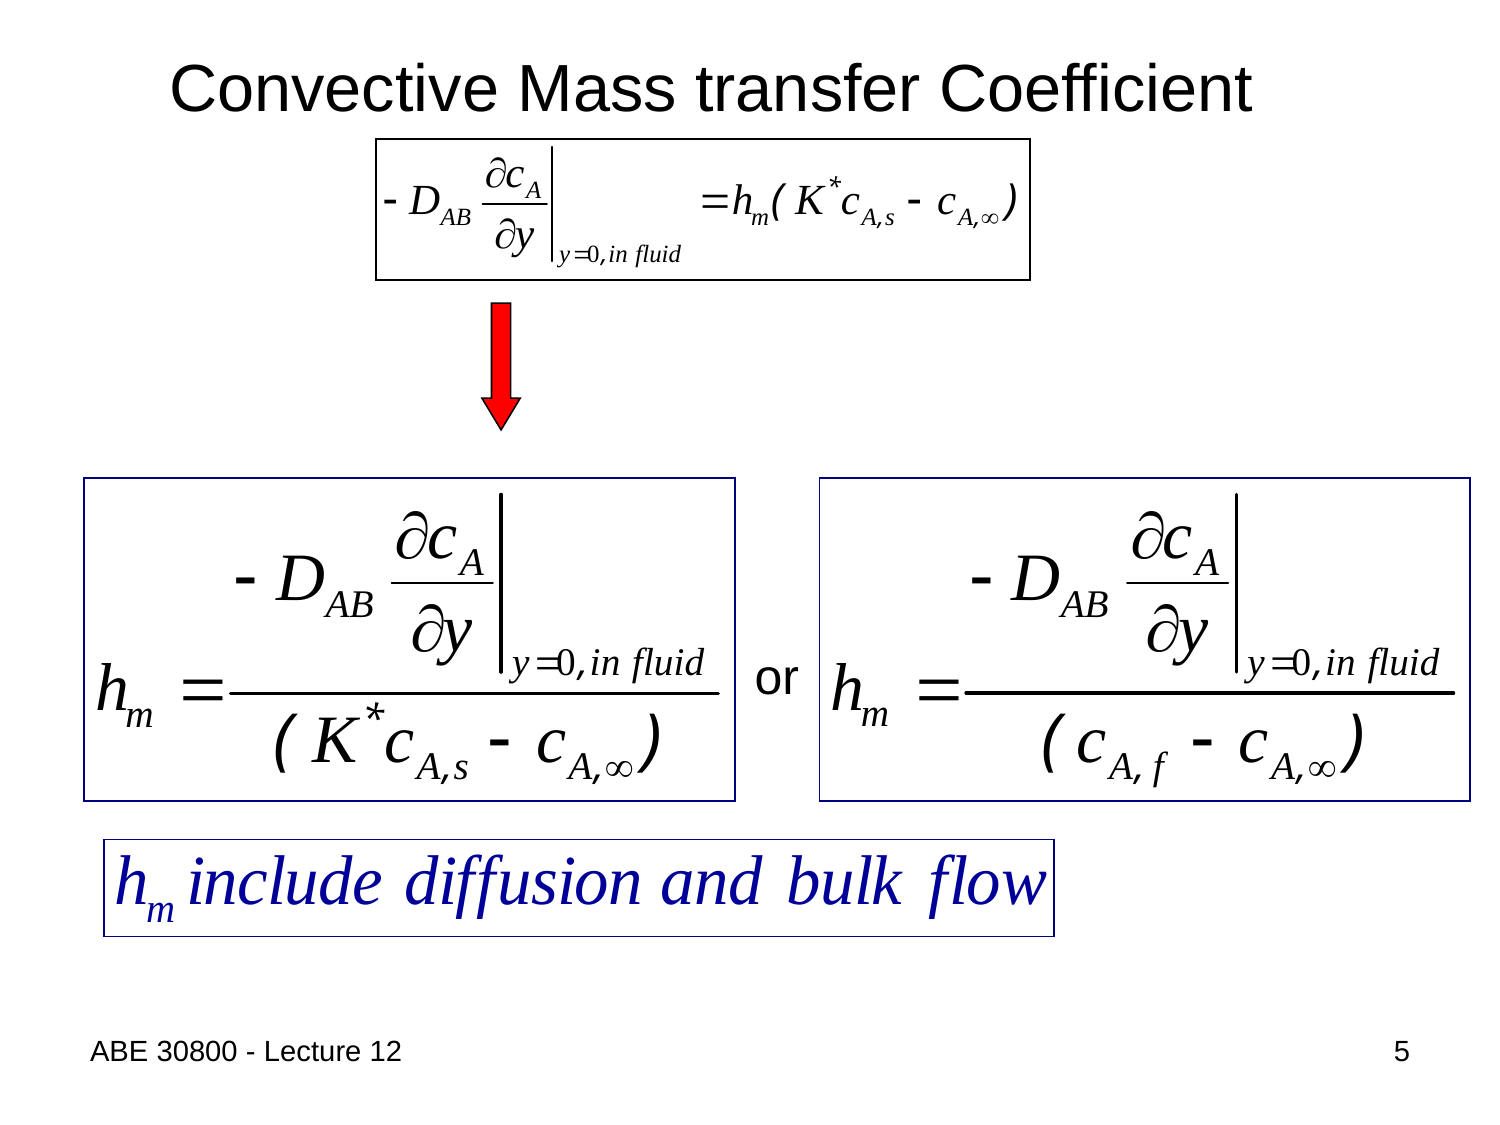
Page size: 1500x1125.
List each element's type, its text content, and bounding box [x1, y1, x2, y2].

slide_number ABE 30800 - Lecture 12 [75, 1024, 425, 1103]
text_box [481, 303, 521, 430]
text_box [819, 478, 1470, 801]
text_box Convective Mass transfer Coefficient [154, 37, 1269, 132]
text_box or [739, 637, 814, 712]
slide_number 5 [1074, 1024, 1425, 1103]
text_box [84, 478, 735, 801]
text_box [376, 139, 1030, 280]
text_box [104, 839, 1054, 936]
